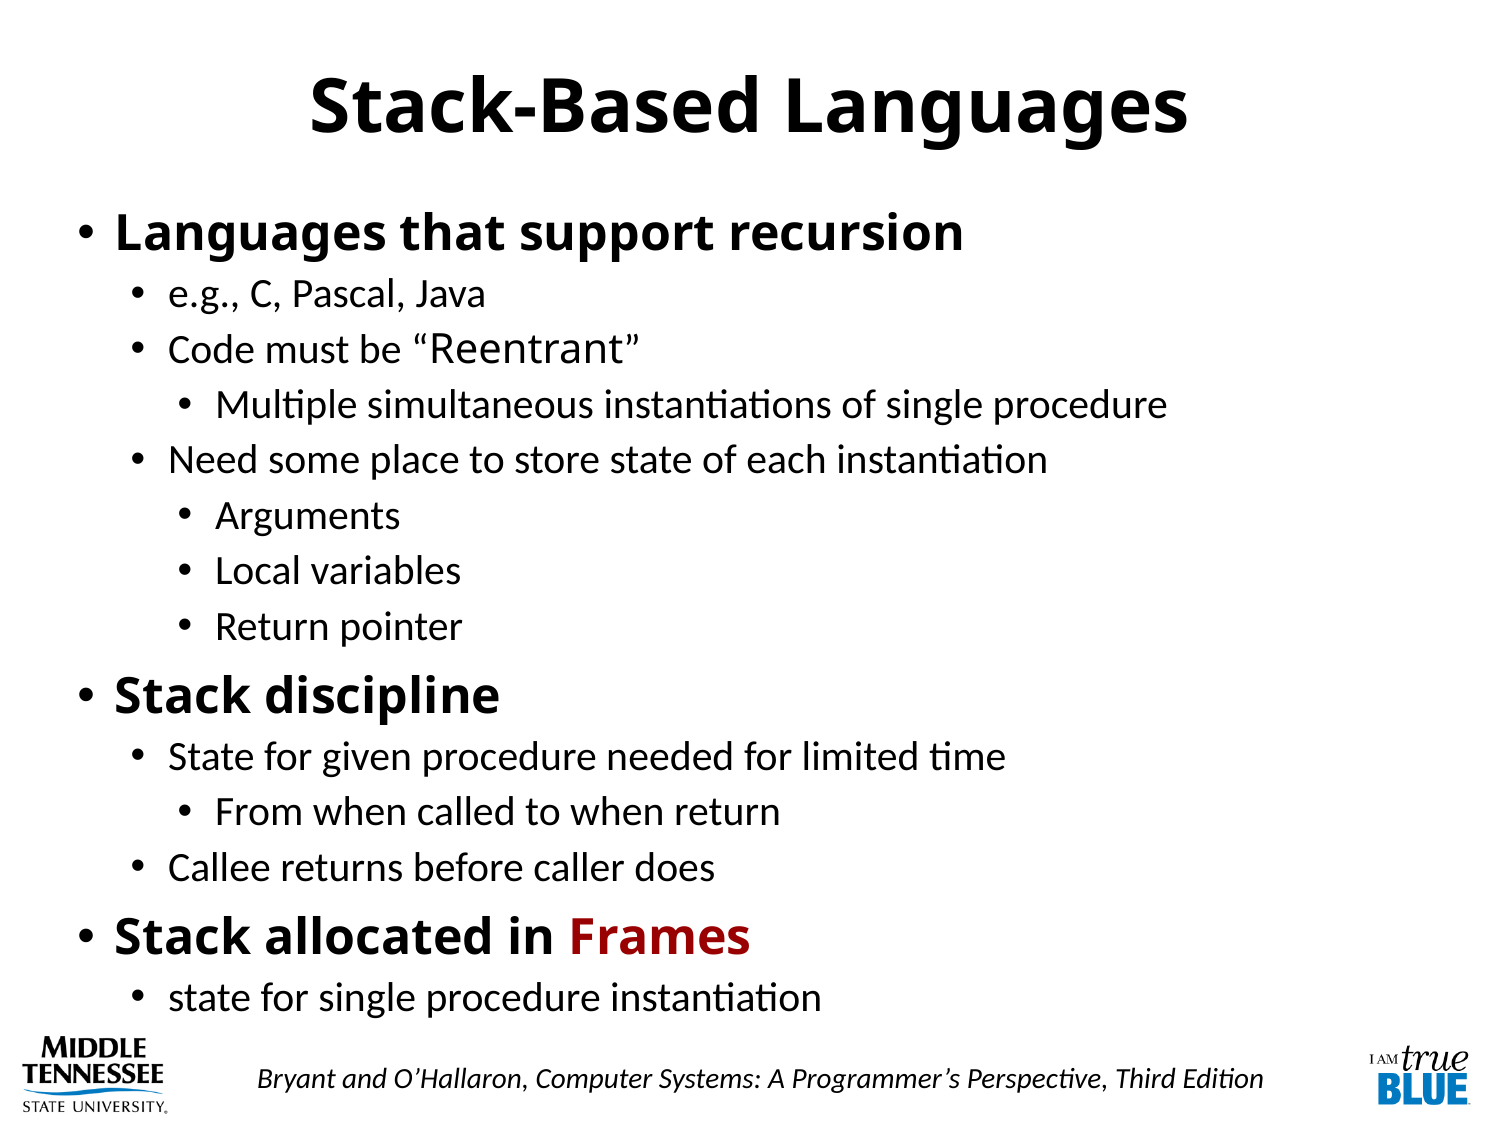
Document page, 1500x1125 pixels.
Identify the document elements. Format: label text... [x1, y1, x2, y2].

list Languages that support recursion e.g., C, Pascal, Java Code must be “Reentrant” Multiple simultaneous instantiations of single procedure Need some place to store state of each instantiation Arguments Local variables Return pointer Stack discipline State for given procedure needed for limited time From when called to when return Callee returns before caller does Stack allocated in Frames state for single procedure instantiation [62, 200, 1438, 1092]
picture [1360, 1034, 1485, 1115]
picture [8, 1027, 174, 1122]
title Stack-Based Languages [0, 0, 1500, 218]
